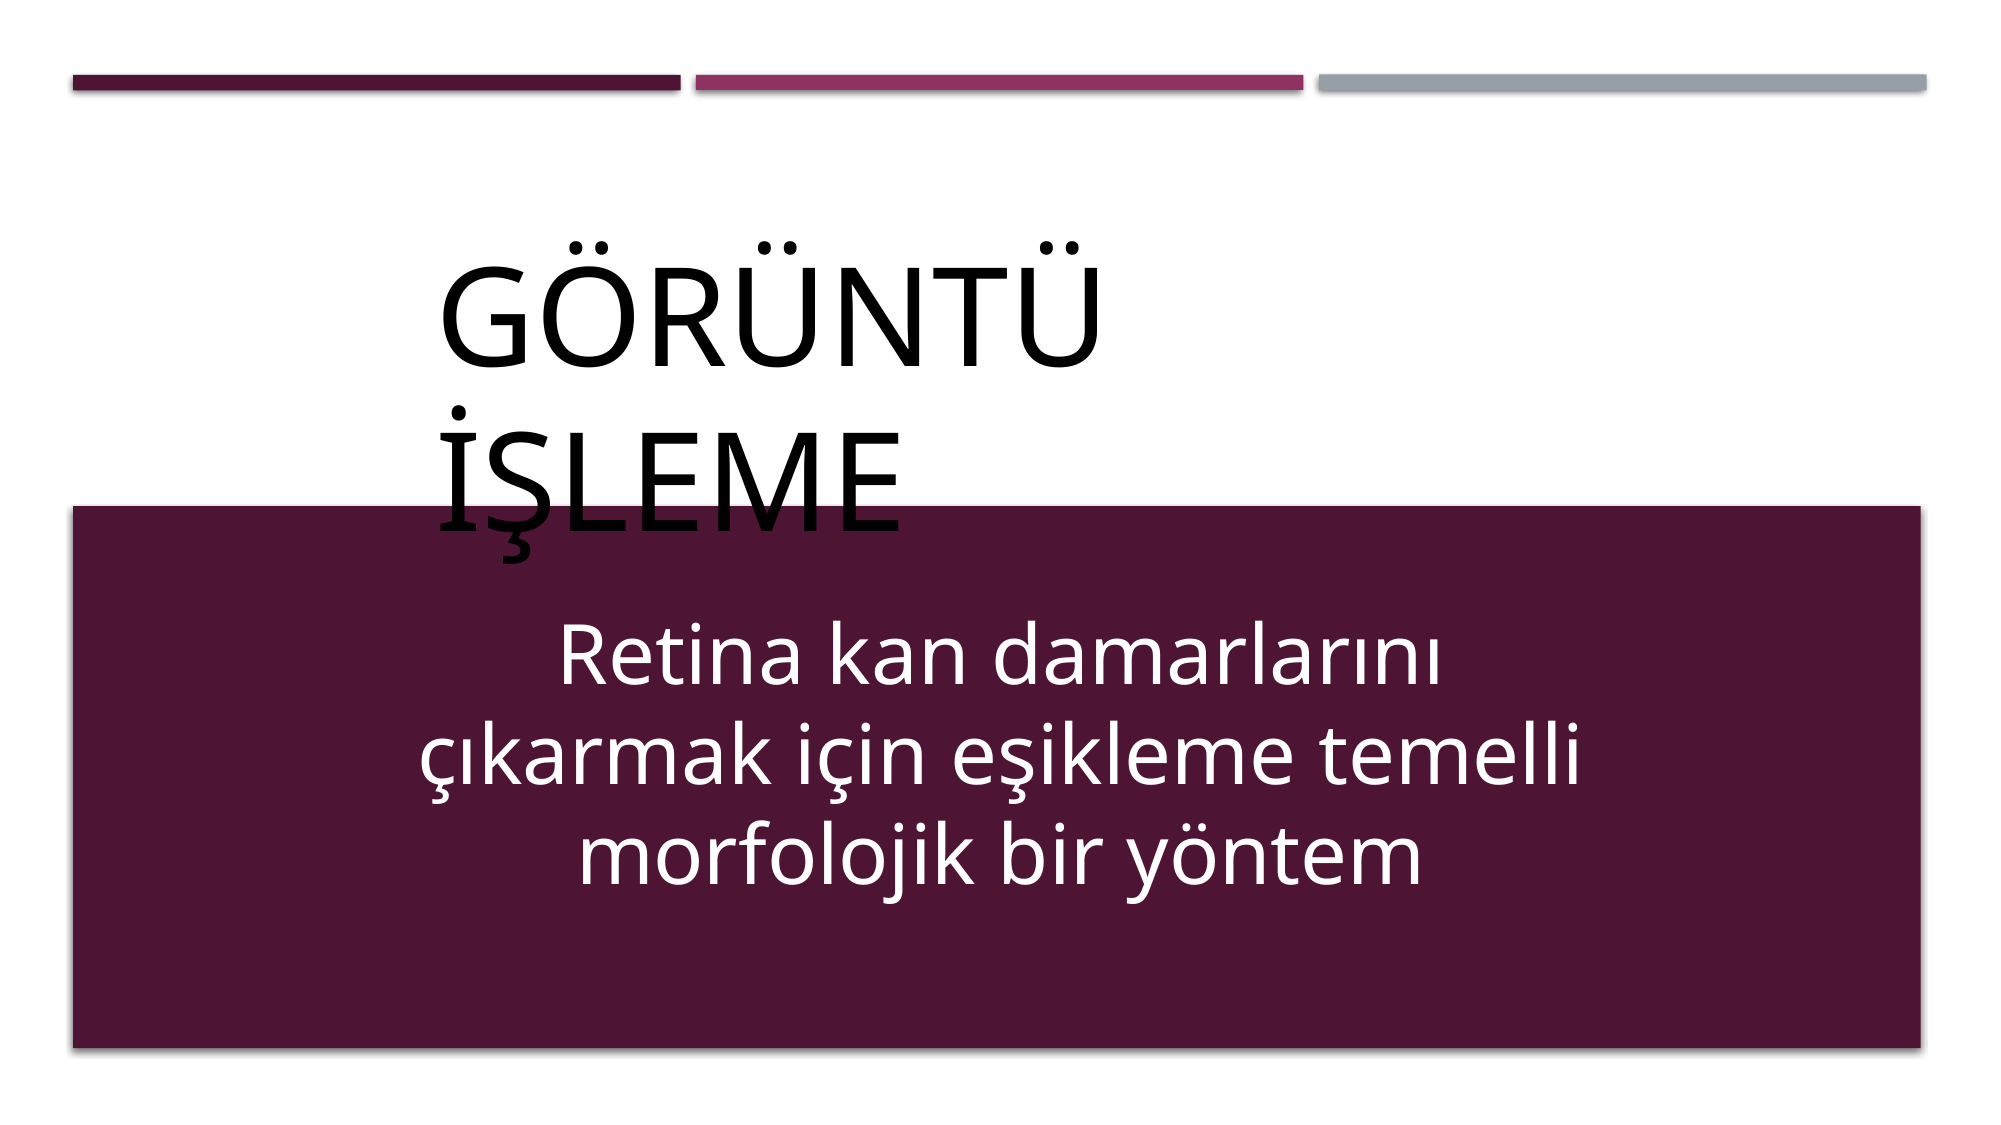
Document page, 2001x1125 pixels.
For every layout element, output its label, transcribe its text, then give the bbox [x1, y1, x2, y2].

text_box Retina kan damarlarını çıkarmak için eşikleme temelli morfolojik bir yöntem [385, 593, 1617, 909]
text_box GÖRÜNTÜ İŞLEME [420, 221, 1583, 566]
